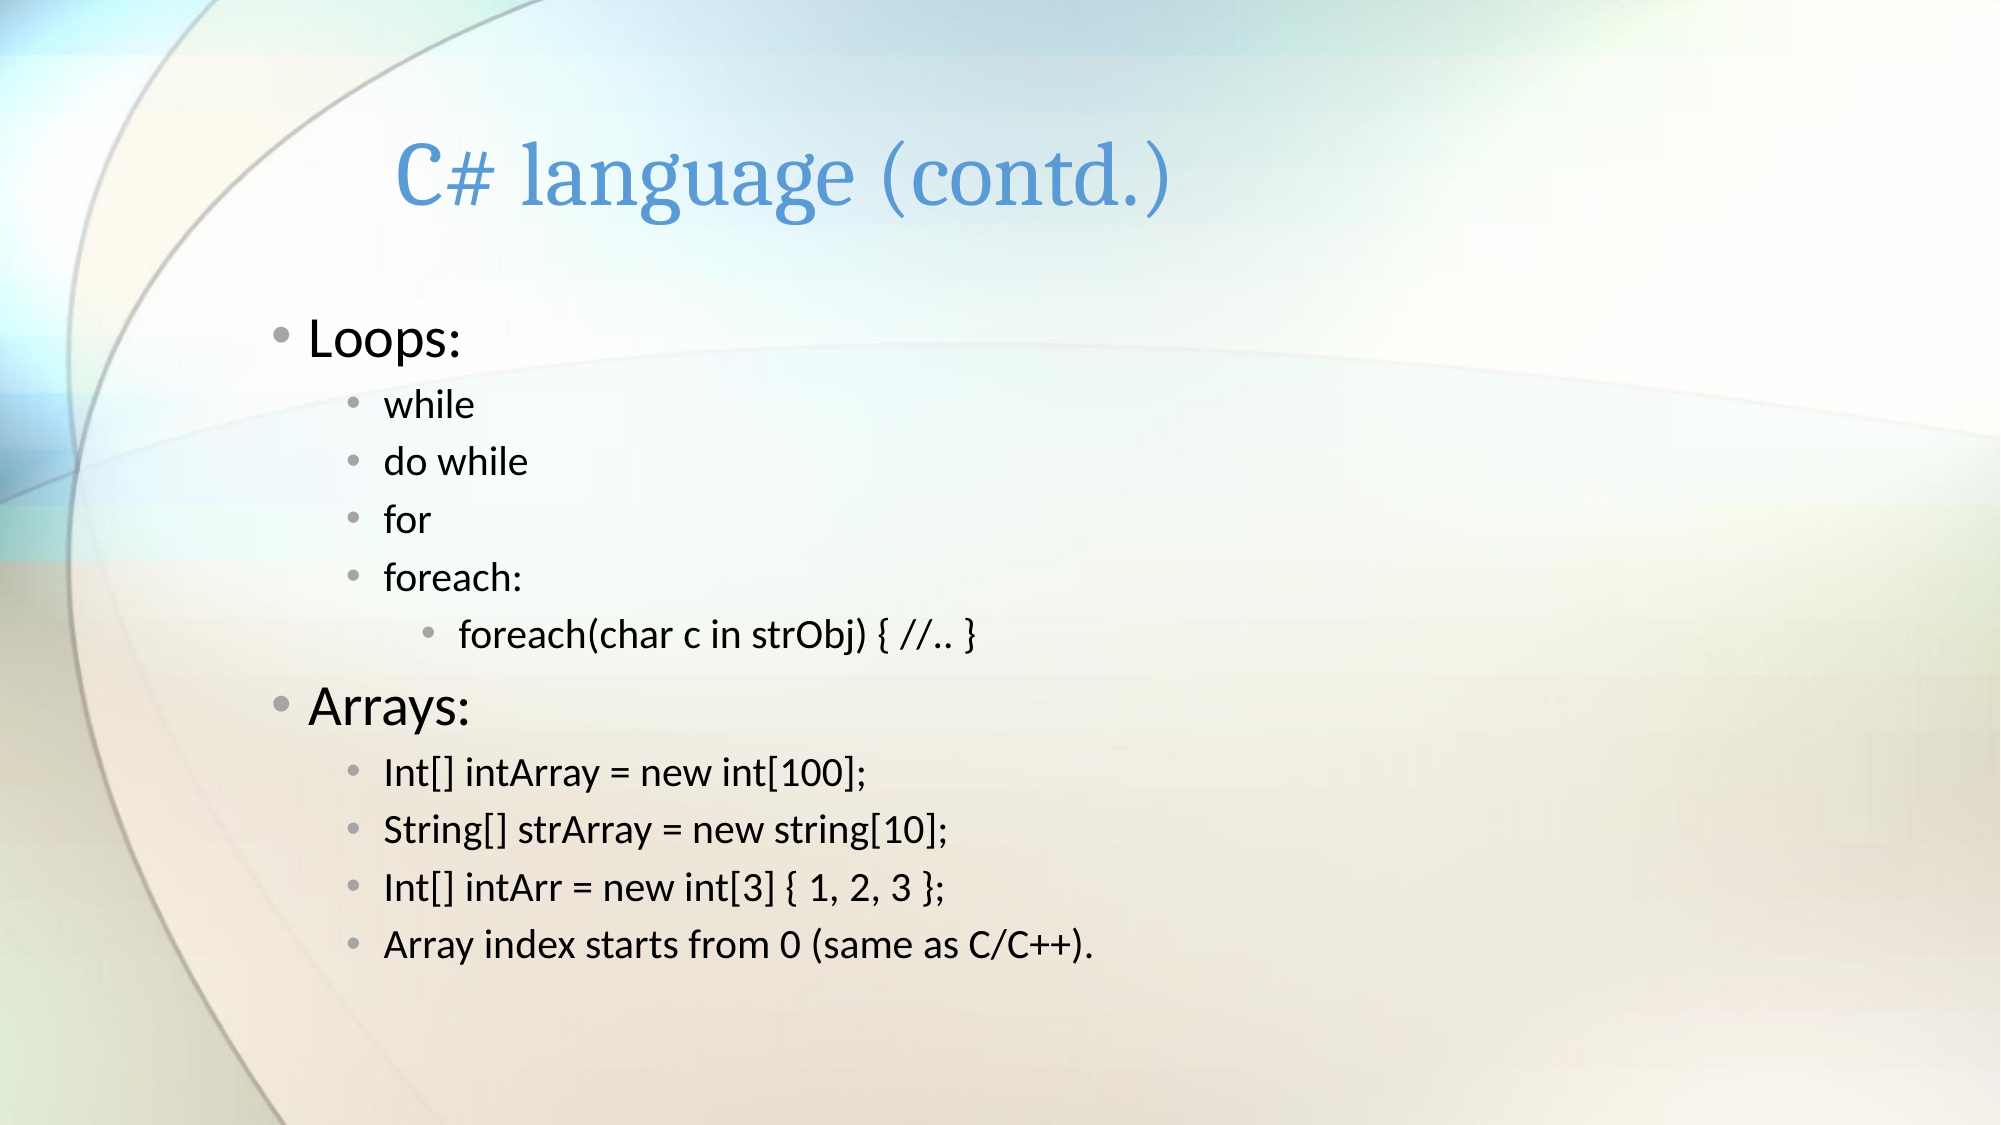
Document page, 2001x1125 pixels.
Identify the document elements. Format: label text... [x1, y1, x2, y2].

picture [0, 0, 2001, 1125]
title C# language (contd.) [381, 59, 1863, 278]
list Loops: while do while for foreach: foreach(char c in strObj) { //.. } Arrays: Int[] intArray = new int[100]; String[] strArray = new string[10]; Int[] intArr = new int[3] { 1, 2, 3 }; Array index starts from 0 (same as C/C++). [256, 299, 1863, 1014]
